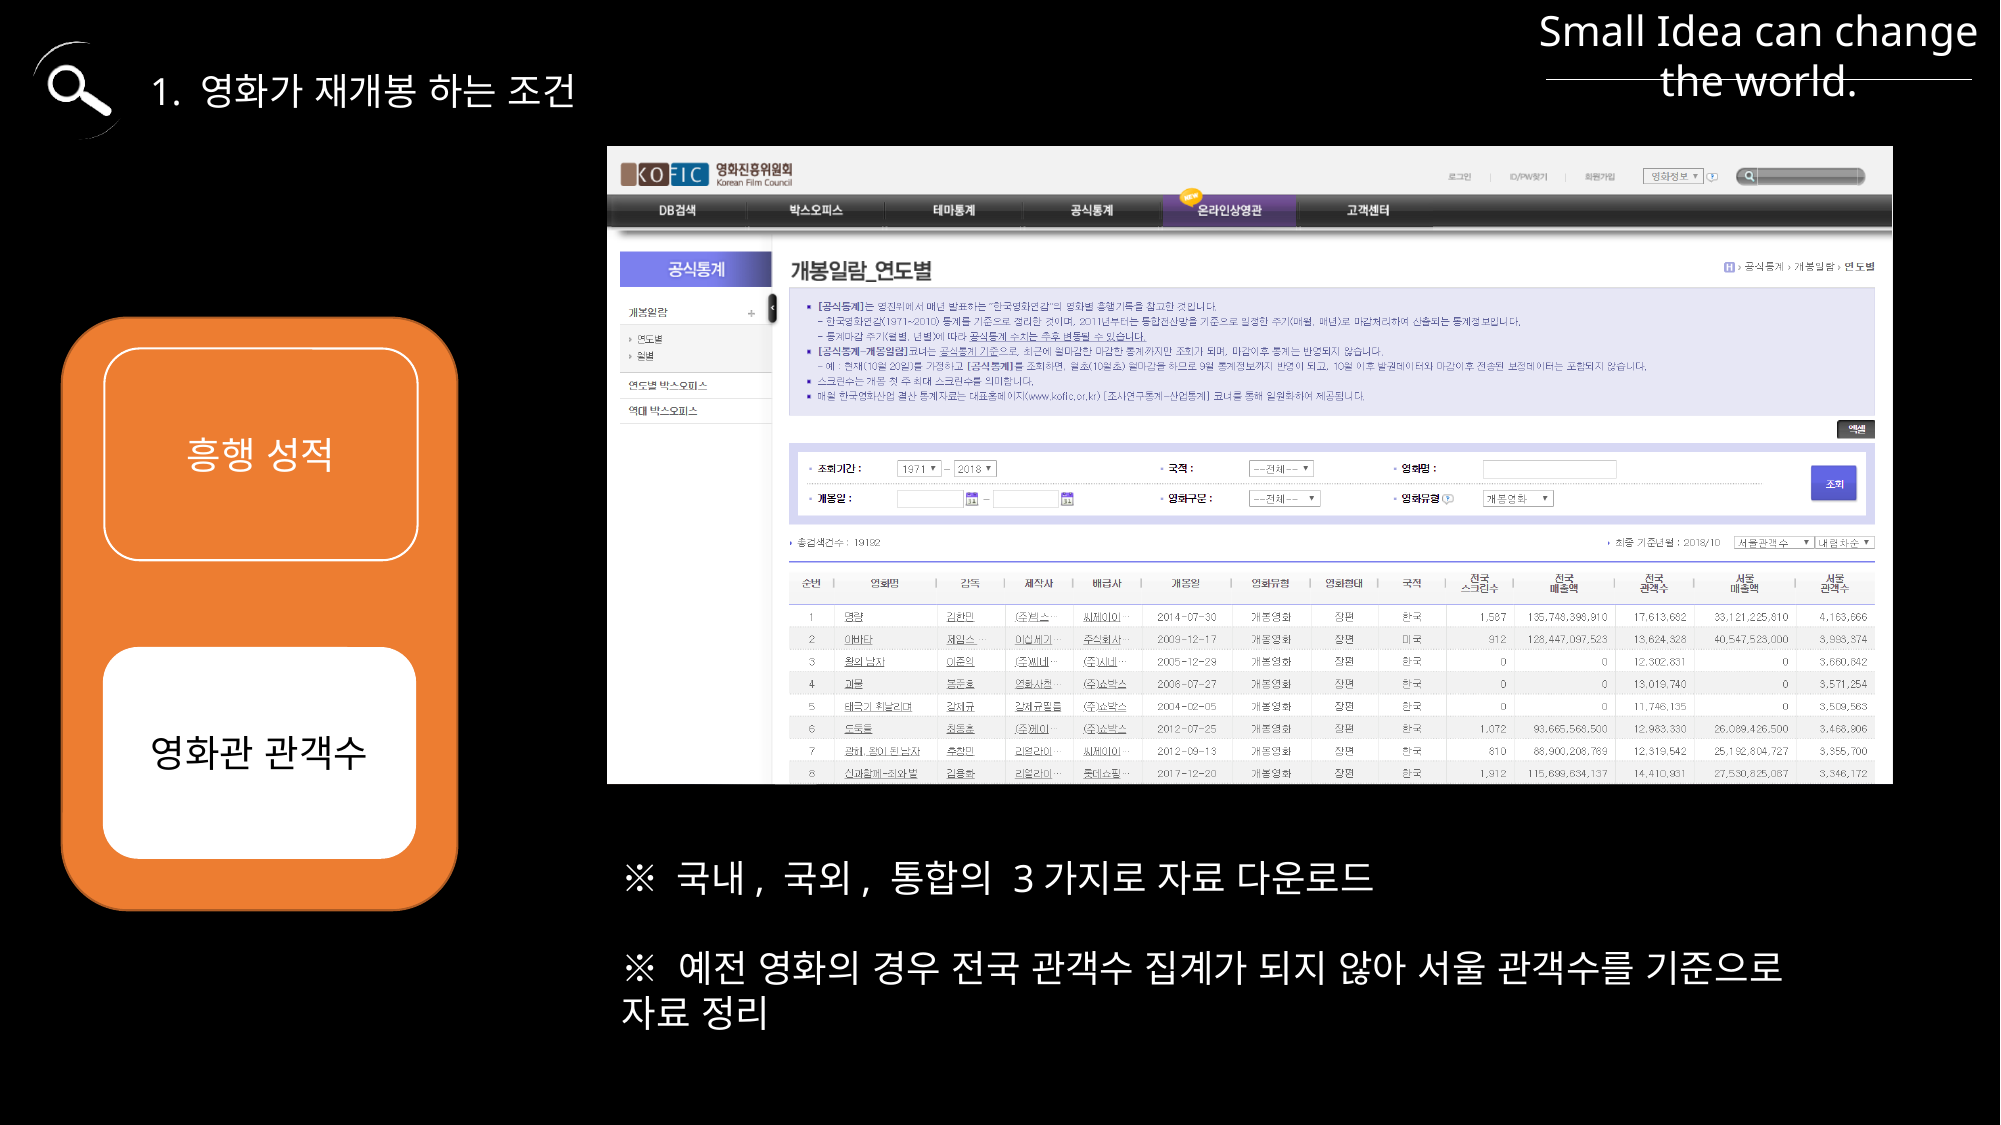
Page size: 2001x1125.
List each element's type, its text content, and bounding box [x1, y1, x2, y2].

text_box ※ 국내, 국외, 통합의 3가지로 자료 다운로드 ※ 예전 영화의 경우 전국 관객수 집계가 되지 않아 서울 관객수를 기준으로 자료 정리 [606, 821, 1866, 1070]
picture [606, 146, 1893, 785]
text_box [1517, 0, 2000, 134]
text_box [22, 34, 1114, 148]
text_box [61, 317, 458, 911]
